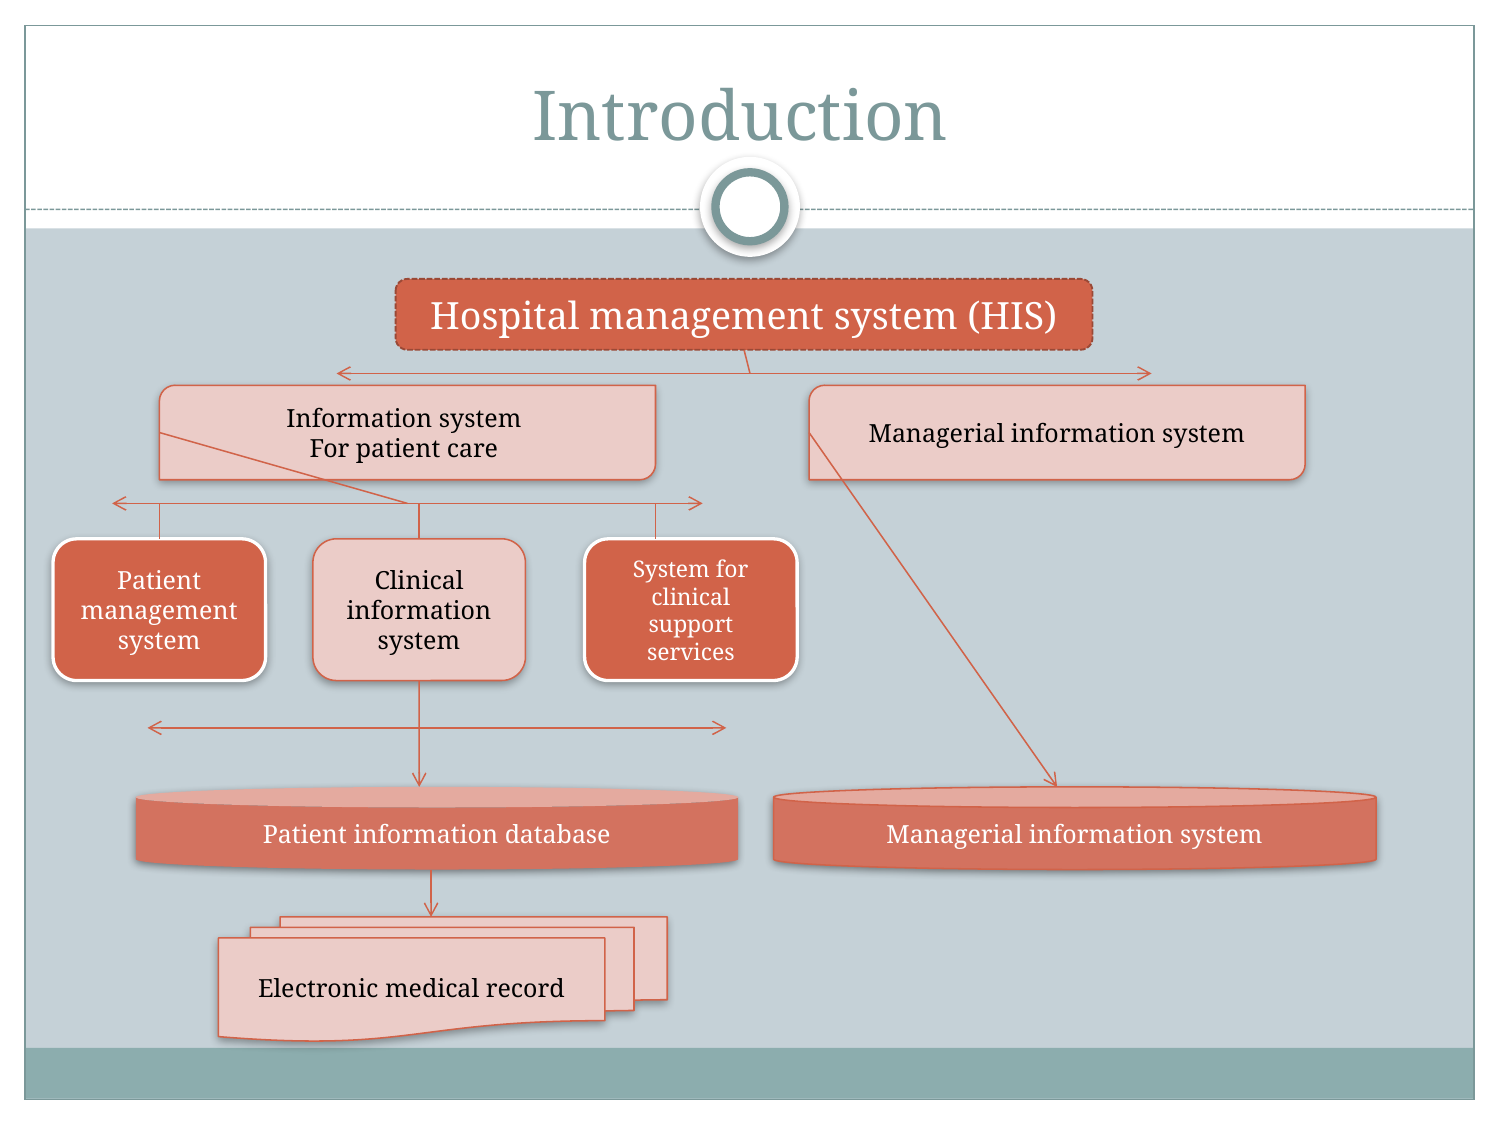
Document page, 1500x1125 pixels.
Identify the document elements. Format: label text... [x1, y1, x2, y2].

text_box Hospital management system (HIS) [394, 277, 1094, 351]
title Introduction [49, 37, 1450, 162]
text_box Electronic medical record [217, 916, 669, 1042]
text_box Managerial information system [772, 786, 1377, 871]
text_box Managerial information system [808, 384, 1306, 481]
text_box Clinical information system [312, 538, 527, 682]
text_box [743, 349, 751, 374]
text_box System for clinical support services [582, 537, 799, 683]
text_box Patient information database [135, 786, 739, 870]
text_box Information system For patient care [158, 384, 657, 481]
text_box Patient management system [51, 537, 268, 683]
